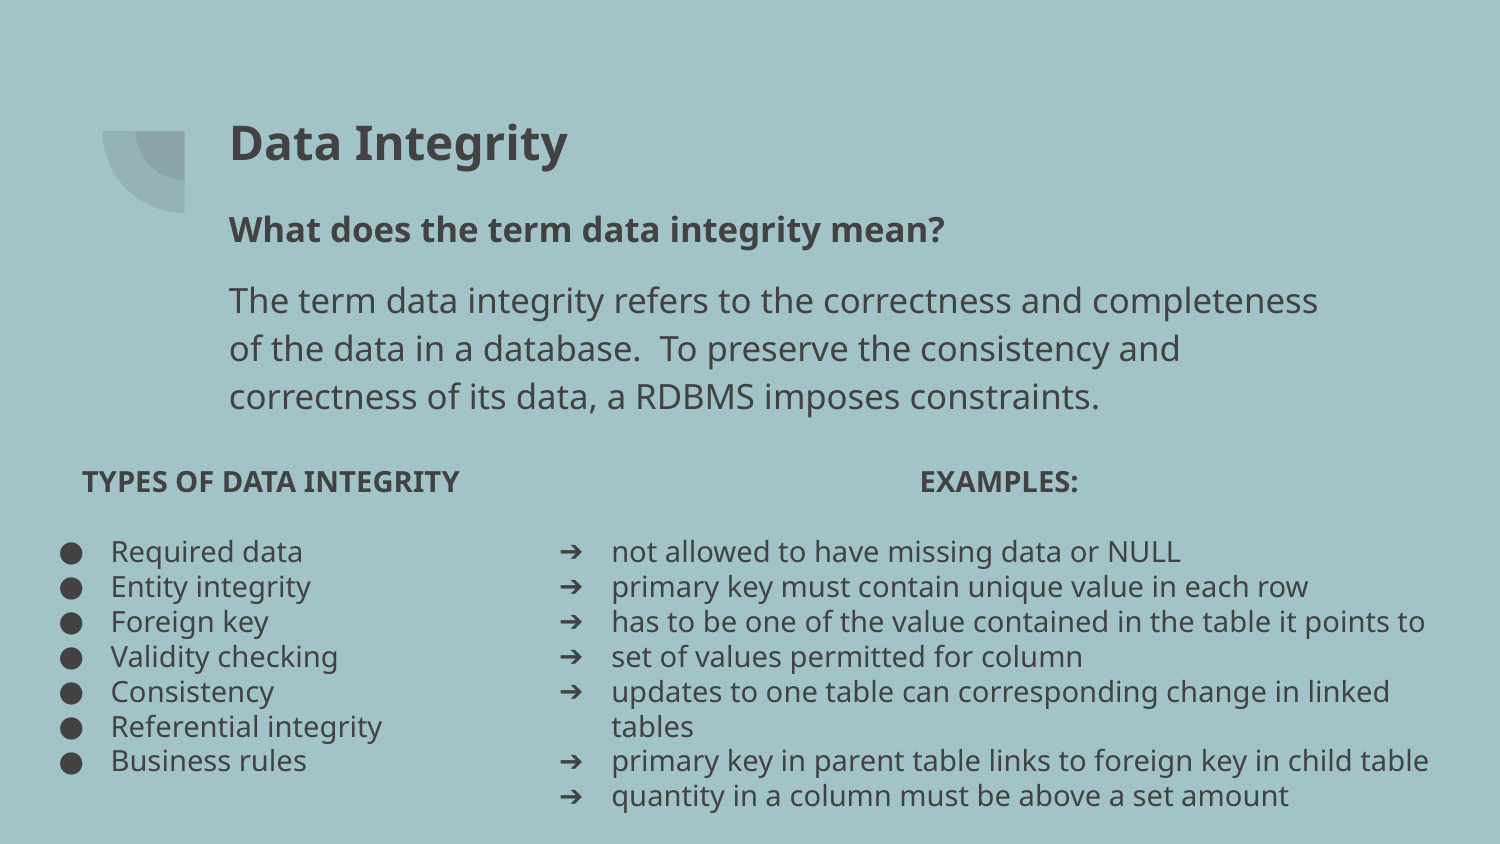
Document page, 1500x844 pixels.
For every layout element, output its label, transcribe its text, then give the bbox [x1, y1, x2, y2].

text_box TYPES OF DATA INTEGRITY Required data Entity integrity Foreign key Validity checking Consistency Referential integrity Business rules [20, 448, 521, 793]
text_box EXAMPLES: not allowed to have missing data or NULL primary key must contain unique value in each row has to be one of the value contained in the table it points to set of values permitted for column updates to one table can corresponding change in linked tables primary key in parent table links to foreign key in child table quantity in a column must be above a set amount [521, 448, 1478, 844]
list What does the term data integrity mean? The term data integrity refers to the correctness and completeness of the data in a database. To preserve the consistency and correctness of its data, a RDBMS imposes constraints. [213, 186, 1368, 435]
title Data Integrity [213, 98, 612, 186]
